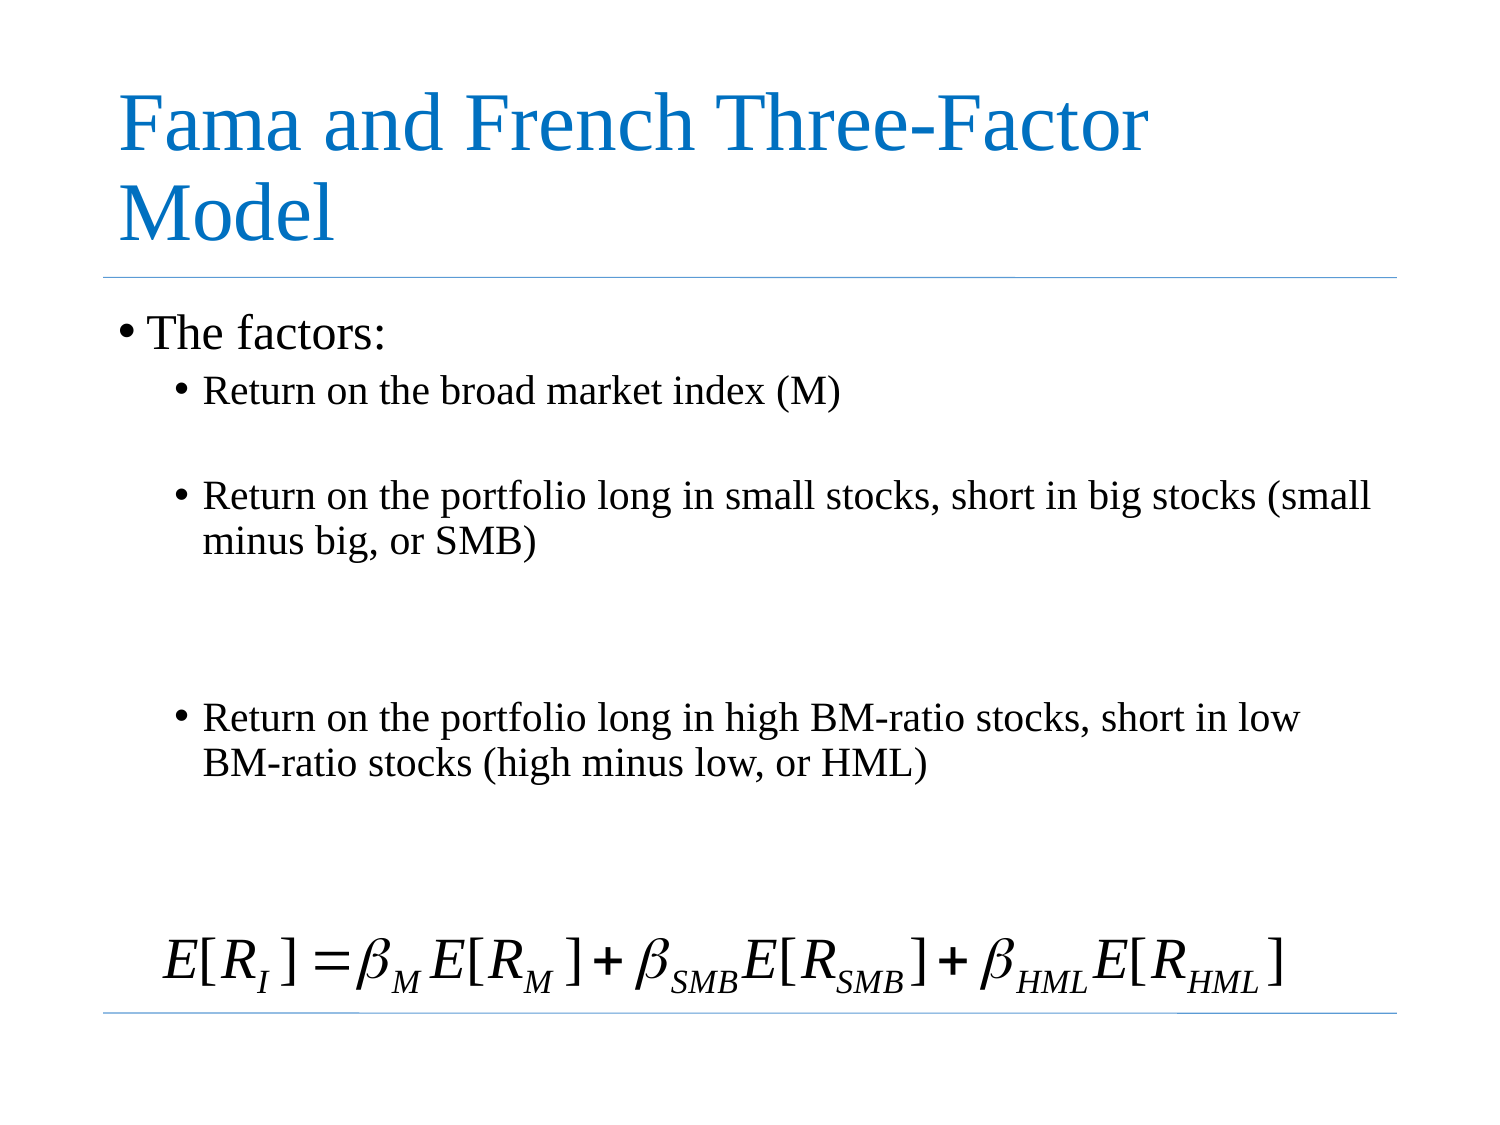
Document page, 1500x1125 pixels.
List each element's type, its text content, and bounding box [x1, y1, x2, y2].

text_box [152, 920, 1295, 1008]
title Fama and French Three-Factor Model [103, 59, 1397, 278]
